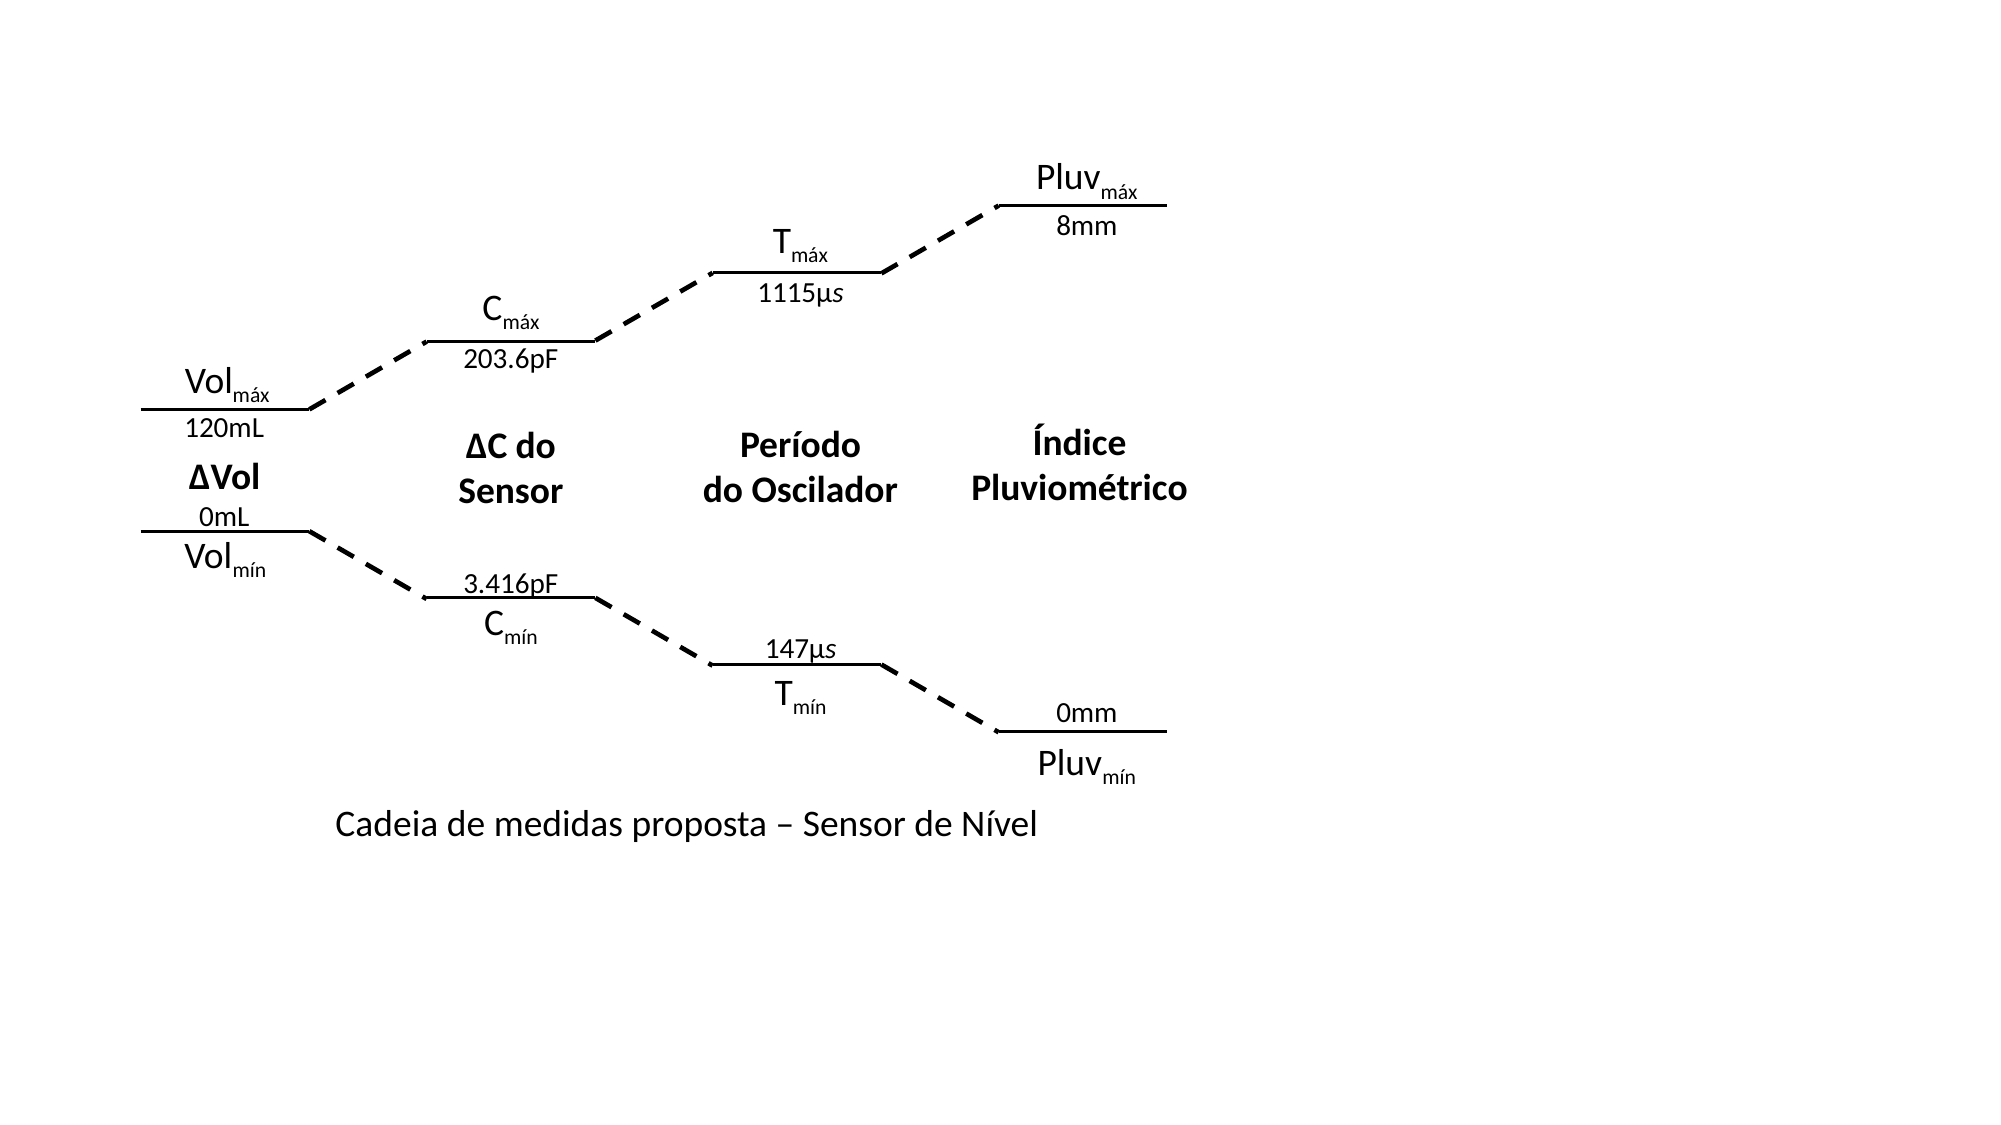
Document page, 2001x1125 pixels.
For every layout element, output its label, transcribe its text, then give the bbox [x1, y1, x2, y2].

text_box 203.6pF [448, 342, 574, 382]
text_box Tmáx [757, 208, 843, 265]
text_box 1115µs [742, 273, 859, 316]
text_box Tmín [759, 672, 842, 727]
text_box 0mL [184, 489, 265, 531]
text_box Pluvmín [1022, 732, 1151, 797]
text_box 8mm [1041, 198, 1133, 205]
text_box 147µs [749, 621, 852, 664]
text_box 1115µs [742, 265, 859, 272]
text_box Volmín [169, 532, 282, 590]
text_box ΔC do Sensor [443, 414, 579, 519]
text_box 120mL [169, 400, 279, 409]
text_box 0mm [1041, 732, 1133, 736]
text_box 120mL [169, 410, 279, 451]
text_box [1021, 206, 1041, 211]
text_box Cadeia de medidas proposta – Sensor de Nível [320, 791, 1054, 852]
text_box Período do Oscilador [687, 412, 913, 518]
text_box 3.416pF [448, 557, 574, 597]
text_box Cmín [469, 607, 553, 657]
text_box Cmáx [467, 275, 555, 332]
text_box 0mL [184, 532, 265, 540]
text_box 3.416pF [448, 598, 574, 607]
text_box ΔVol [173, 451, 276, 505]
text_box 147µs [749, 665, 852, 672]
text_box 8mm [1041, 206, 1133, 249]
text_box Volmín [265, 523, 282, 531]
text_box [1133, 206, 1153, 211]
text_box 0mm [1041, 685, 1133, 731]
text_box Índice Pluviométrico [956, 410, 1203, 516]
text_box Volmáx [169, 348, 285, 409]
text_box 203.6pF [448, 332, 574, 341]
text_box Volmín [169, 523, 184, 531]
text_box Pluvmáx [1021, 145, 1153, 205]
